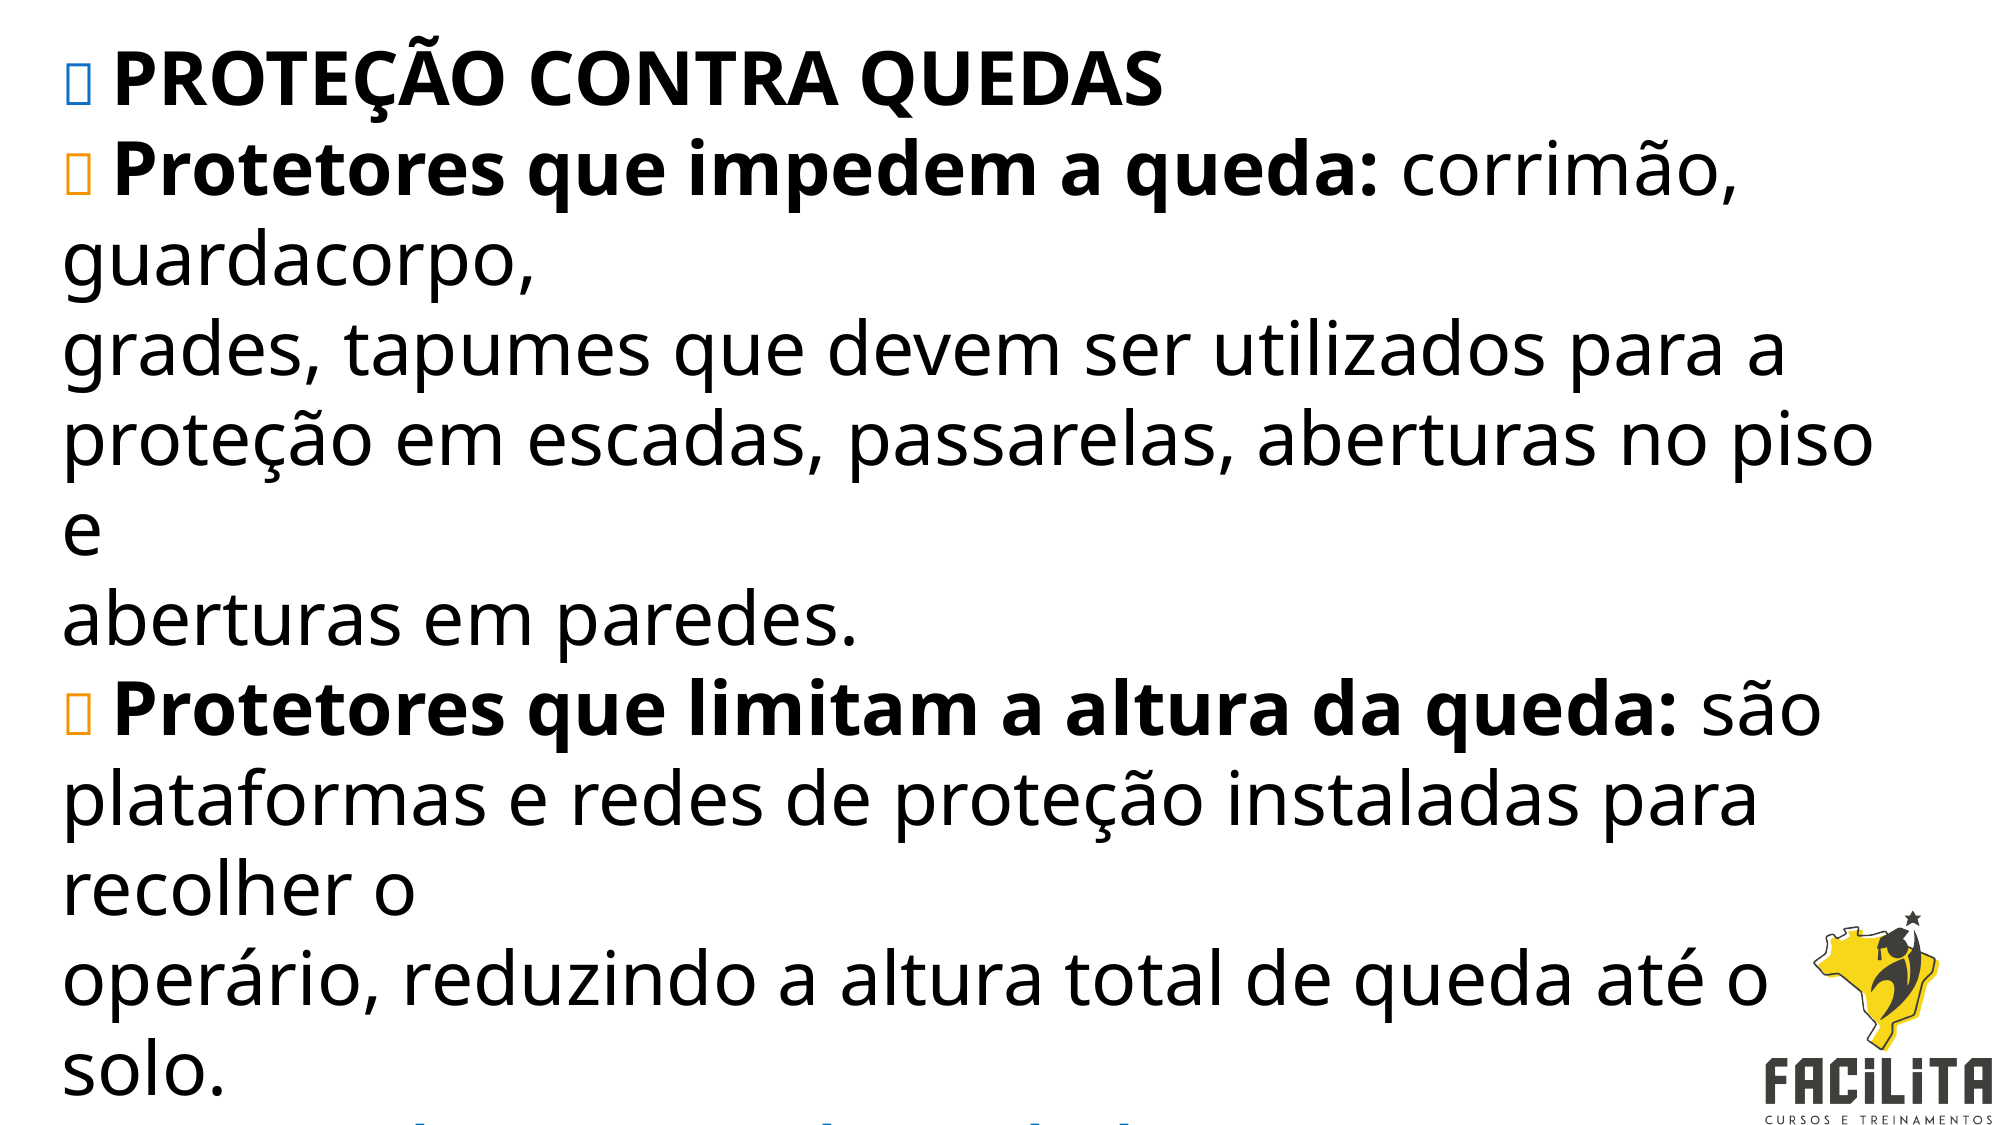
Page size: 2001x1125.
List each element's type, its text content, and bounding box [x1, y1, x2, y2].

text_box  PROTEÇÃO CONTRA QUEDAS  Protetores que impedem a queda: corrimão, guardacorpo, grades, tapumes que devem ser utilizados para a proteção em escadas, passarelas, aberturas no piso e aberturas em paredes.  Protetores que limitam a altura da queda: são plataformas e redes de proteção instaladas para recolher o operário, reduzindo a altura total de queda até o solo. VIDEO NR-6 https://youtu.be/Dq6bYdZ61BM [46, 22, 1954, 1125]
picture [1765, 910, 1992, 1125]
